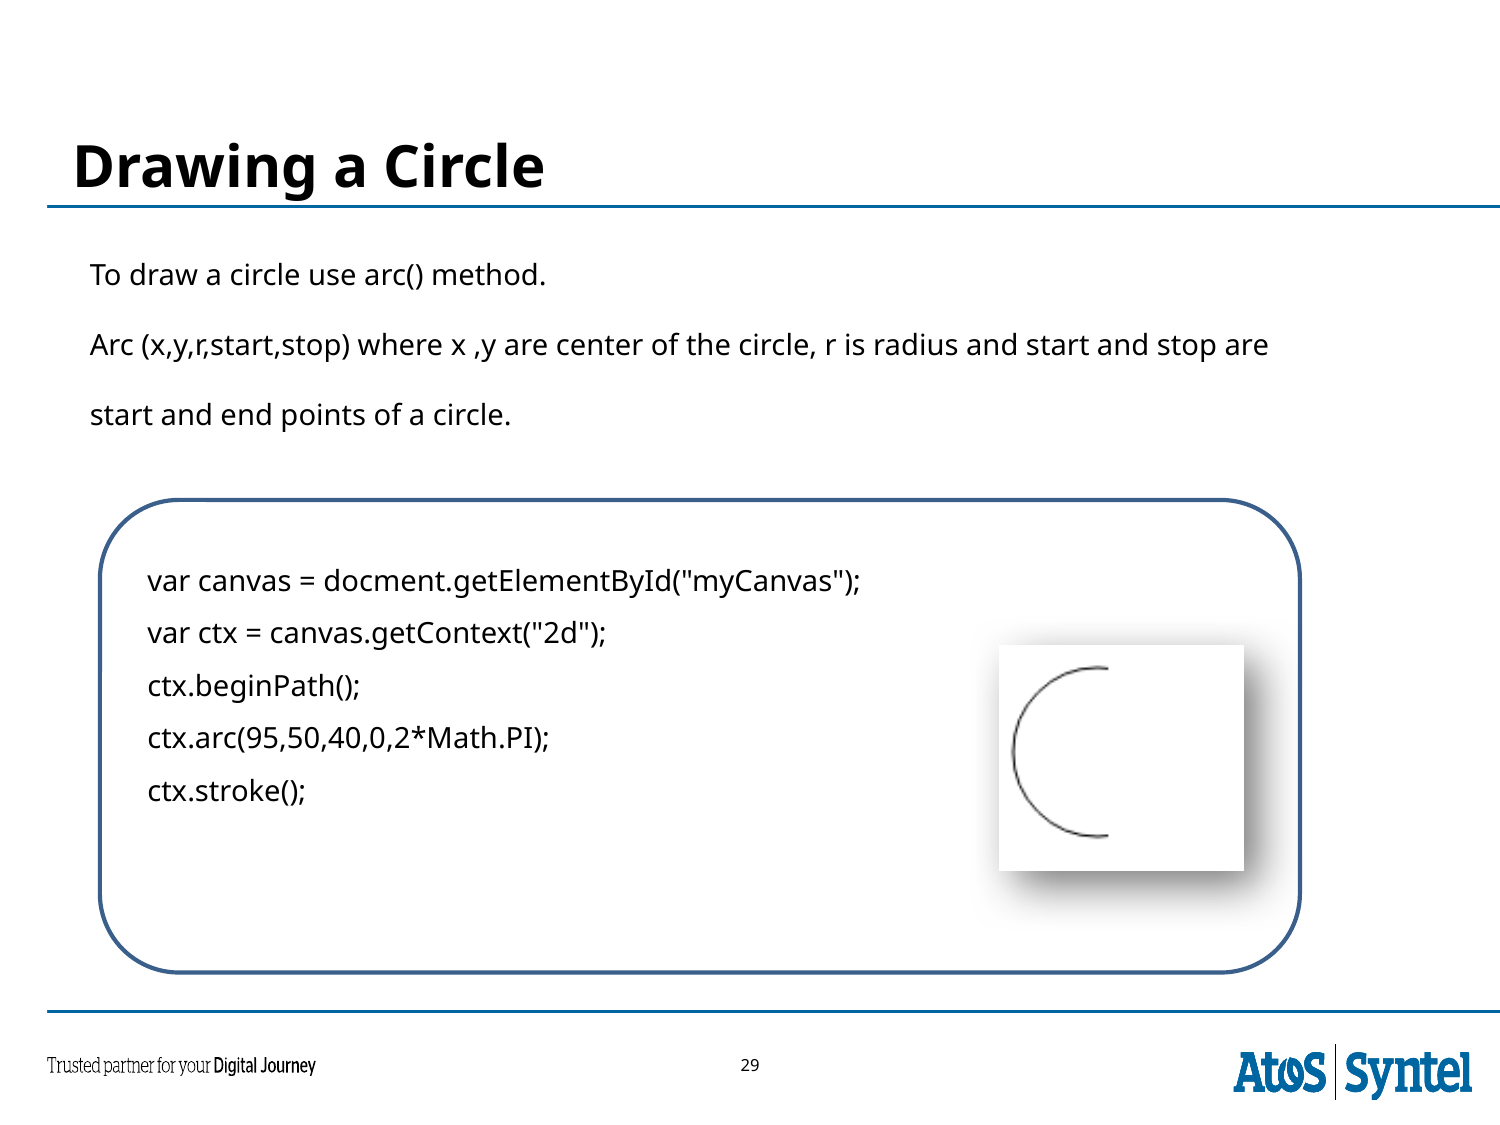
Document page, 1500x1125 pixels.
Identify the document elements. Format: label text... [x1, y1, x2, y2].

text_box Drawing a Circle [72, 86, 1496, 189]
text_box var canvas = docment.getElementById("myCanvas"); var ctx = canvas.getContext("2d"); ctx.beginPath(); ctx.arc(95,50,40,0,2*Math.PI); ctx.stroke(); [125, 537, 1050, 867]
text_box To draw a circle use arc() method. Arc (x,y,r,start,stop) where x ,y are center of the circle, r is radius and start and stop are start and end points of a circle. [75, 214, 1300, 499]
picture [999, 645, 1244, 871]
text_box [99, 499, 1300, 973]
